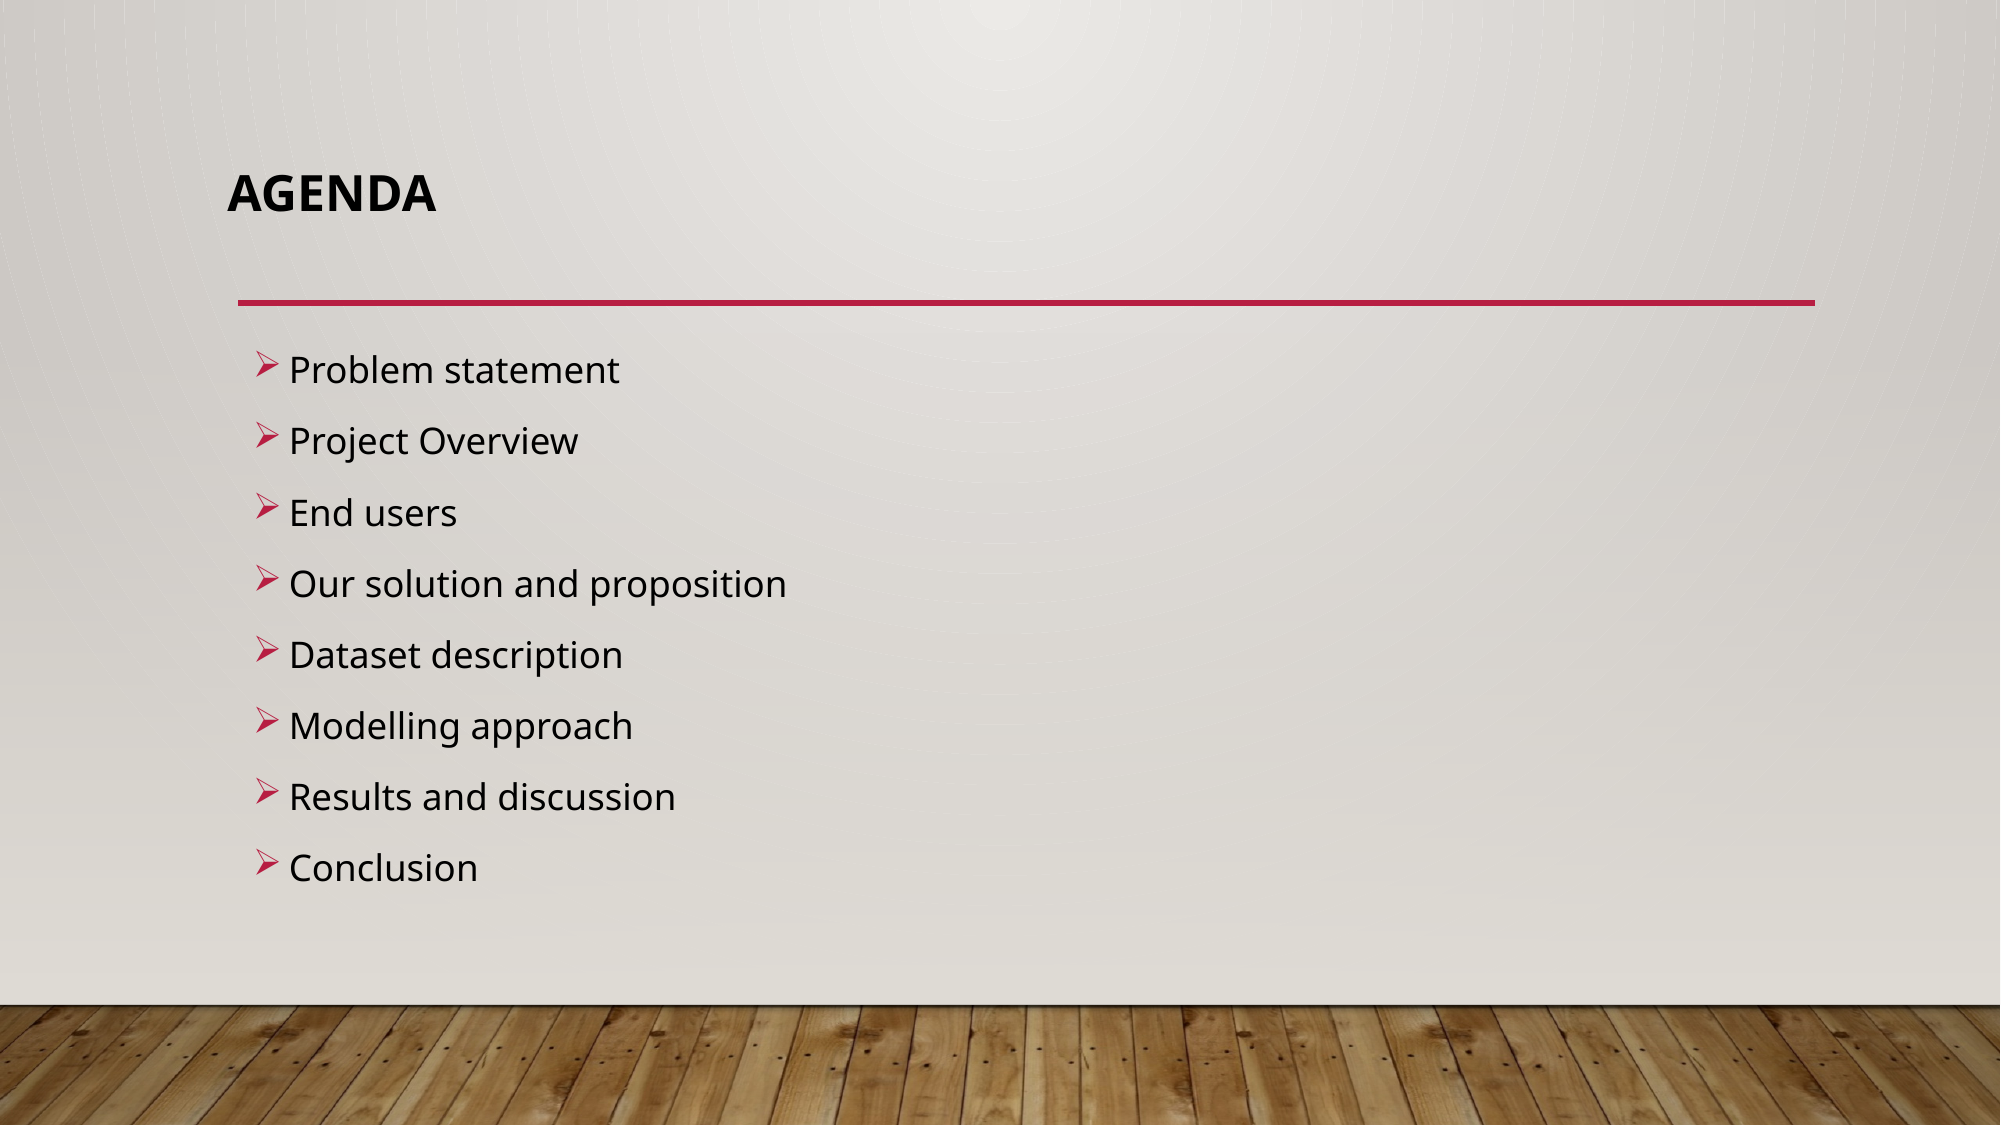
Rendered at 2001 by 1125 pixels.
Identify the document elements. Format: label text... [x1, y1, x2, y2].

list Problem statement Project Overview End users Our solution and proposition Dataset description Modelling approach Results and discussion Conclusion [238, 330, 1814, 897]
title AGENDA [212, 161, 826, 321]
picture [0, 1005, 2000, 1125]
